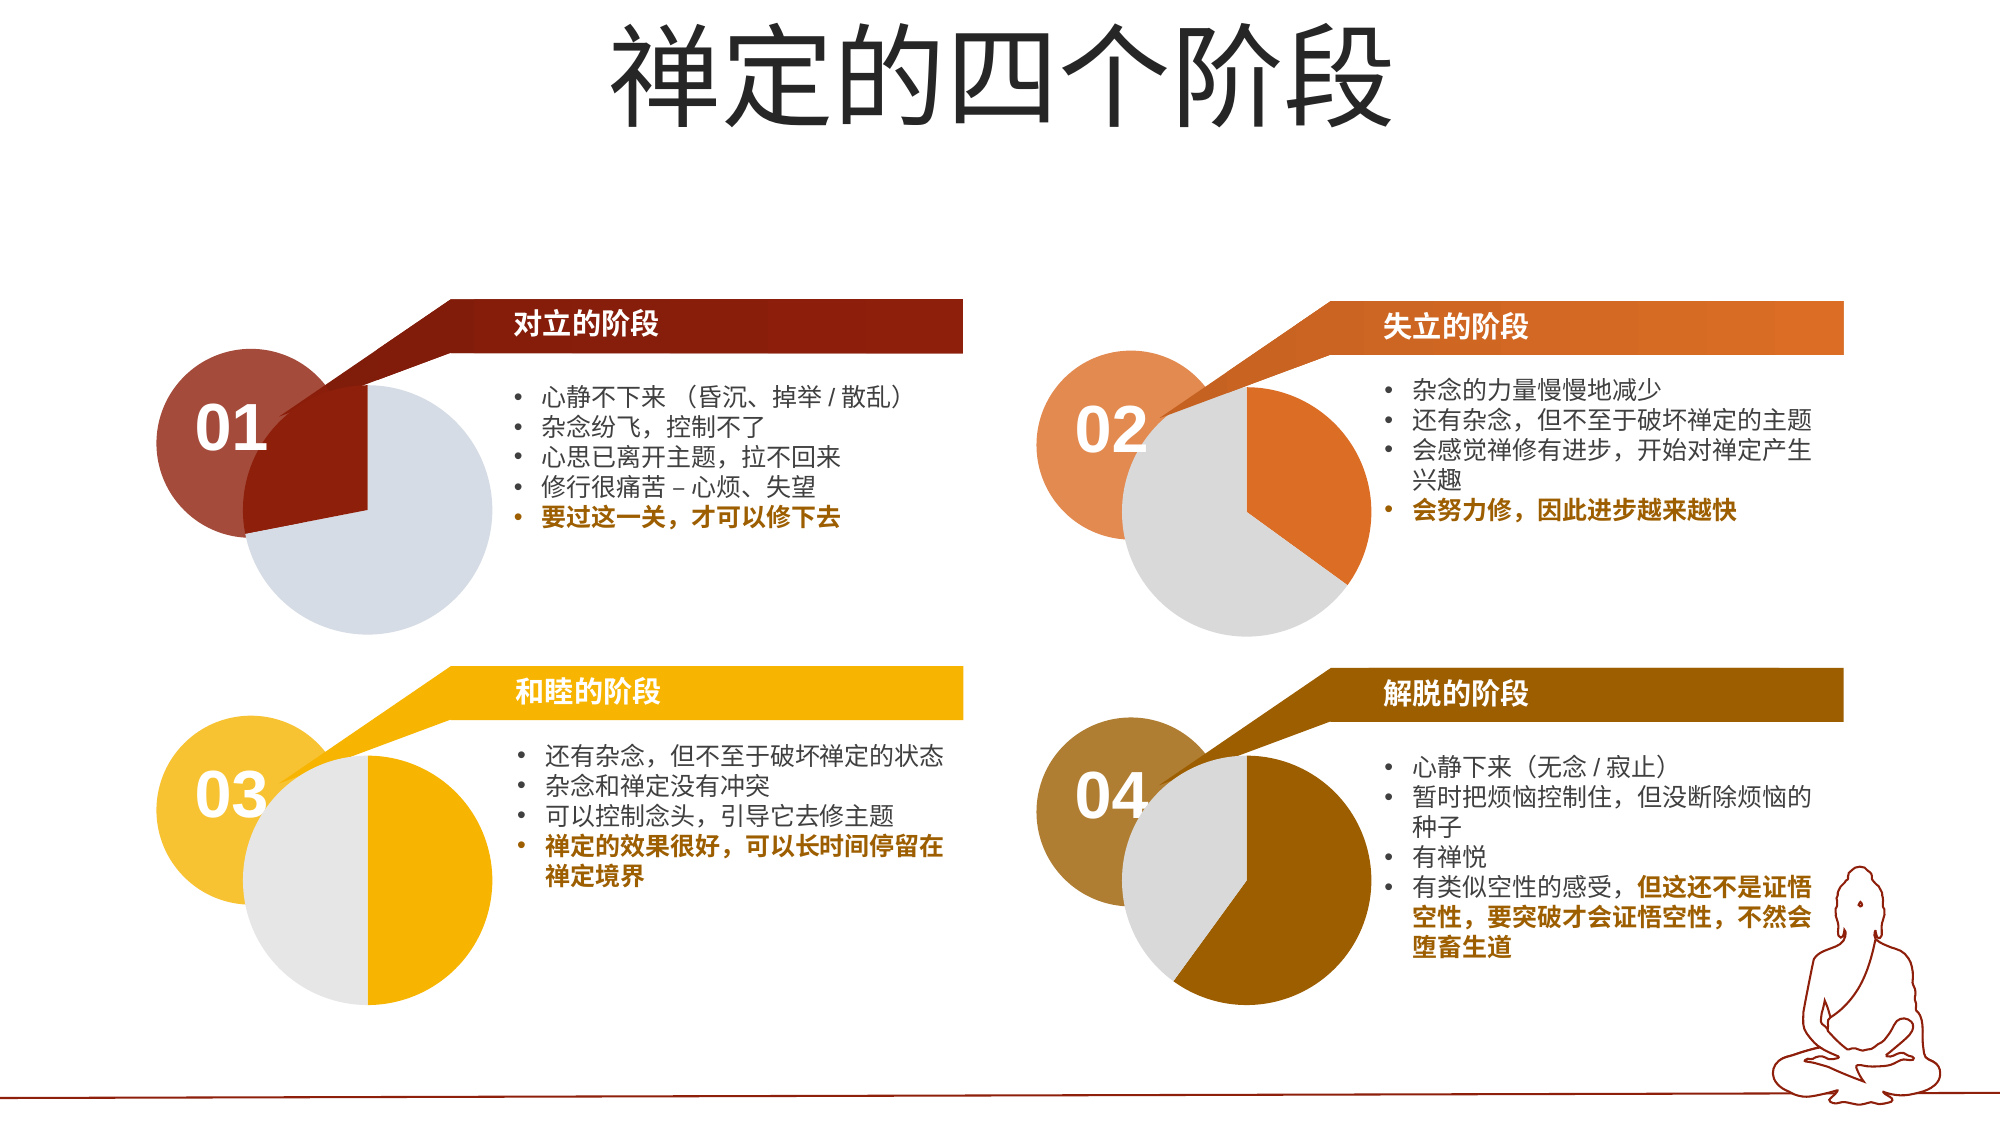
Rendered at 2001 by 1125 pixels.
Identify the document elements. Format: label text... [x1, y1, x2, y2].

text_box [155, 347, 323, 518]
text_box 03 [184, 750, 191, 831]
chart [191, 380, 544, 640]
list 禅定的四个阶段 [53, 23, 1952, 142]
text_box 失立的阶段 [1368, 301, 1780, 351]
text_box 对立的阶段 [499, 297, 910, 348]
chart [1070, 750, 1423, 1011]
text_box [326, 665, 965, 750]
text_box [330, 298, 965, 380]
chart [1070, 382, 1423, 642]
text_box 心静不下来 （昏沉、掉举/散乱） 杂念纷飞，控制不了 心思已离开主题，拉不回来 修行很痛苦 – 心烦、失望 要过这一关，才可以修下去 [498, 374, 964, 539]
text_box 还有杂念，但不至于破坏禅定的状态 杂念和禅定没有冲突 可以控制念头，引导它去修主题 禅定的效果很好，可以长时间停留在禅定境界 [502, 732, 964, 898]
text_box [155, 714, 326, 885]
text_box 04 [1064, 752, 1070, 833]
chart [191, 750, 544, 1011]
text_box 02 [1064, 385, 1070, 466]
text_box 和睦的阶段 [500, 666, 912, 716]
text_box 01 [184, 383, 191, 464]
text_box [1035, 349, 1203, 519]
text_box 解脱的阶段 [1368, 667, 1780, 718]
text_box 心静下来（无念/寂止） 暂时把烦恼控制住，但没断除烦恼的种子 有禅悦 有类似空性的感受，但这还不是证悟空性，要突破才会证悟空性，不然会堕畜生道 [1369, 744, 1844, 969]
text_box [1035, 716, 1204, 886]
text_box [1210, 300, 1845, 382]
text_box [1208, 666, 1845, 750]
text_box 杂念的力量慢慢地减少 还有杂念，但不至于破坏禅定的主题 会感觉禅修有进步，开始对禅定产生兴趣 会努力修，因此进步越来越快 [1369, 367, 1844, 532]
